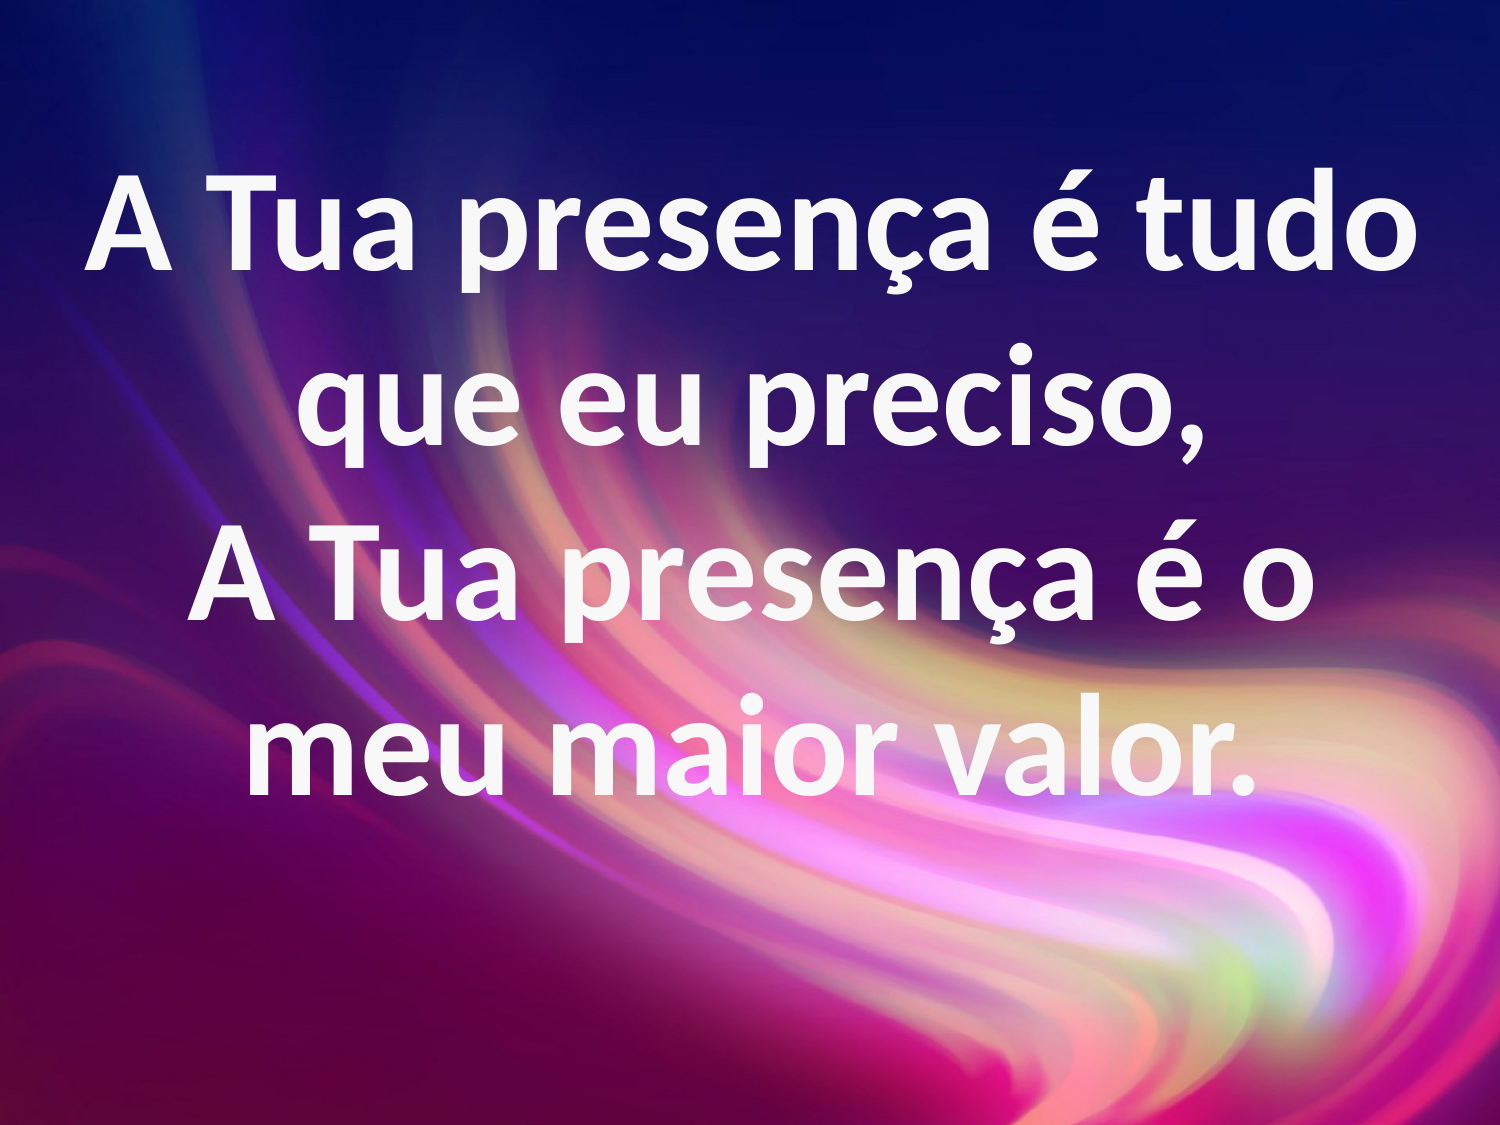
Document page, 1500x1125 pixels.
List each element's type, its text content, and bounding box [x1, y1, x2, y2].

picture [0, 0, 1500, 1125]
subtitle A Tua presença é tudo que eu preciso, A Tua presença é o meu maior valor. [53, 117, 1454, 985]
